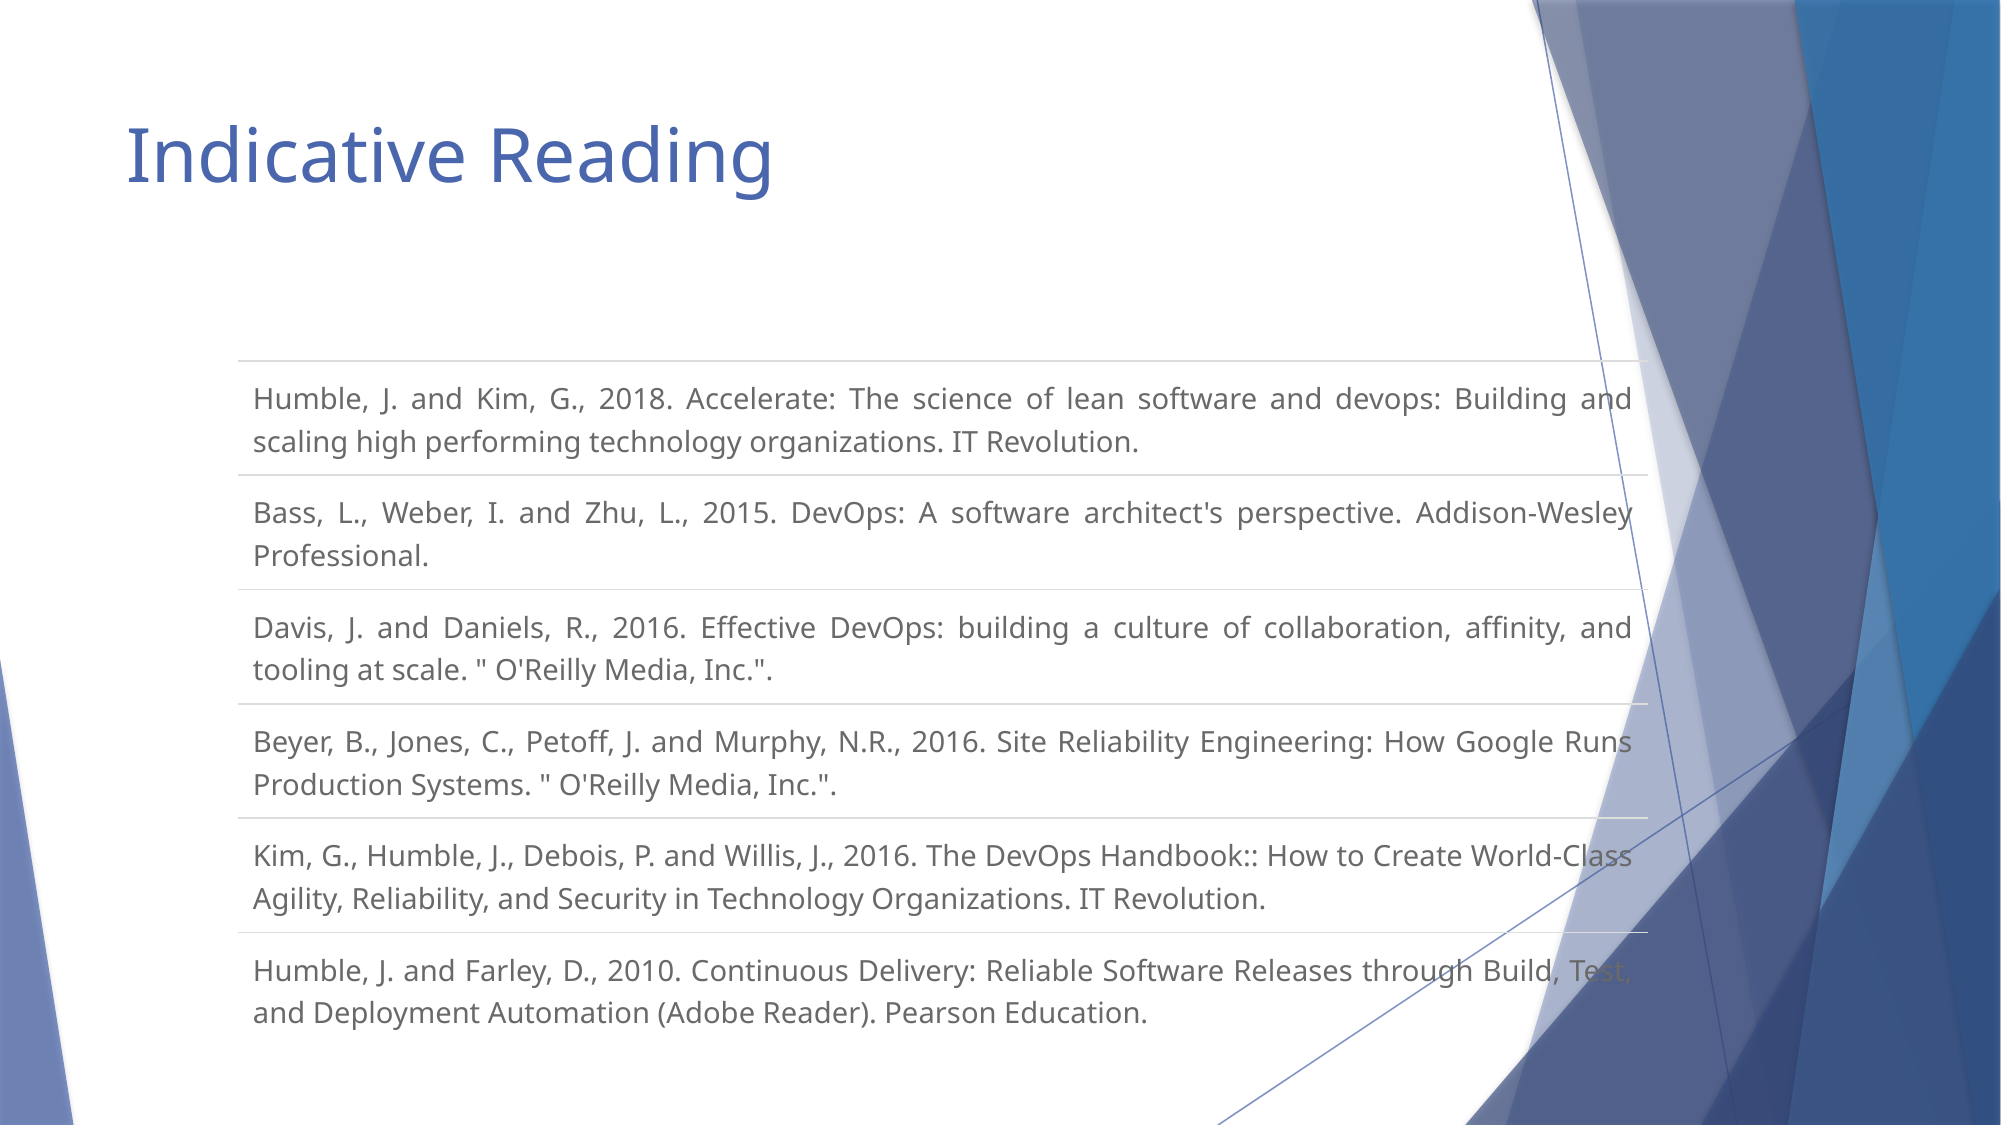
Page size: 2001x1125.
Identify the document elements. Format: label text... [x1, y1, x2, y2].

table_cell Humble, J. and Farley, D., 2010. Continuous Delivery: Reliable Software Releases through Build, Test, and Deployment Automation (Adobe Reader). Pearson Education. [238, 933, 1648, 1047]
table_cell Bass, L., Weber, I. and Zhu, L., 2015. DevOps: A software architect's perspective. Addison-Wesley Professional. [238, 476, 1648, 589]
table_cell Beyer, B., Jones, C., Petoff, J. and Murphy, N.R., 2016. Site Reliability Engineering: How Google Runs Production Systems. " O'Reilly Media, Inc.". [238, 705, 1648, 817]
table_cell Kim, G., Humble, J., Debois, P. and Willis, J., 2016. The DevOps Handbook:: How to Create World-Class Agility, Reliability, and Security in Technology Organizations. IT Revolution. [238, 819, 1648, 932]
title Indicative Reading [111, 99, 1522, 317]
table_header Humble, J. and Kim, G., 2018. Accelerate: The science of lean software and devops: Building and scaling high performing technology organizations. IT Revolution. [238, 362, 1648, 474]
table_cell Davis, J. and Daniels, R., 2016. Effective DevOps: building a culture of collaboration, affinity, and tooling at scale. " O'Reilly Media, Inc.". [238, 590, 1648, 703]
